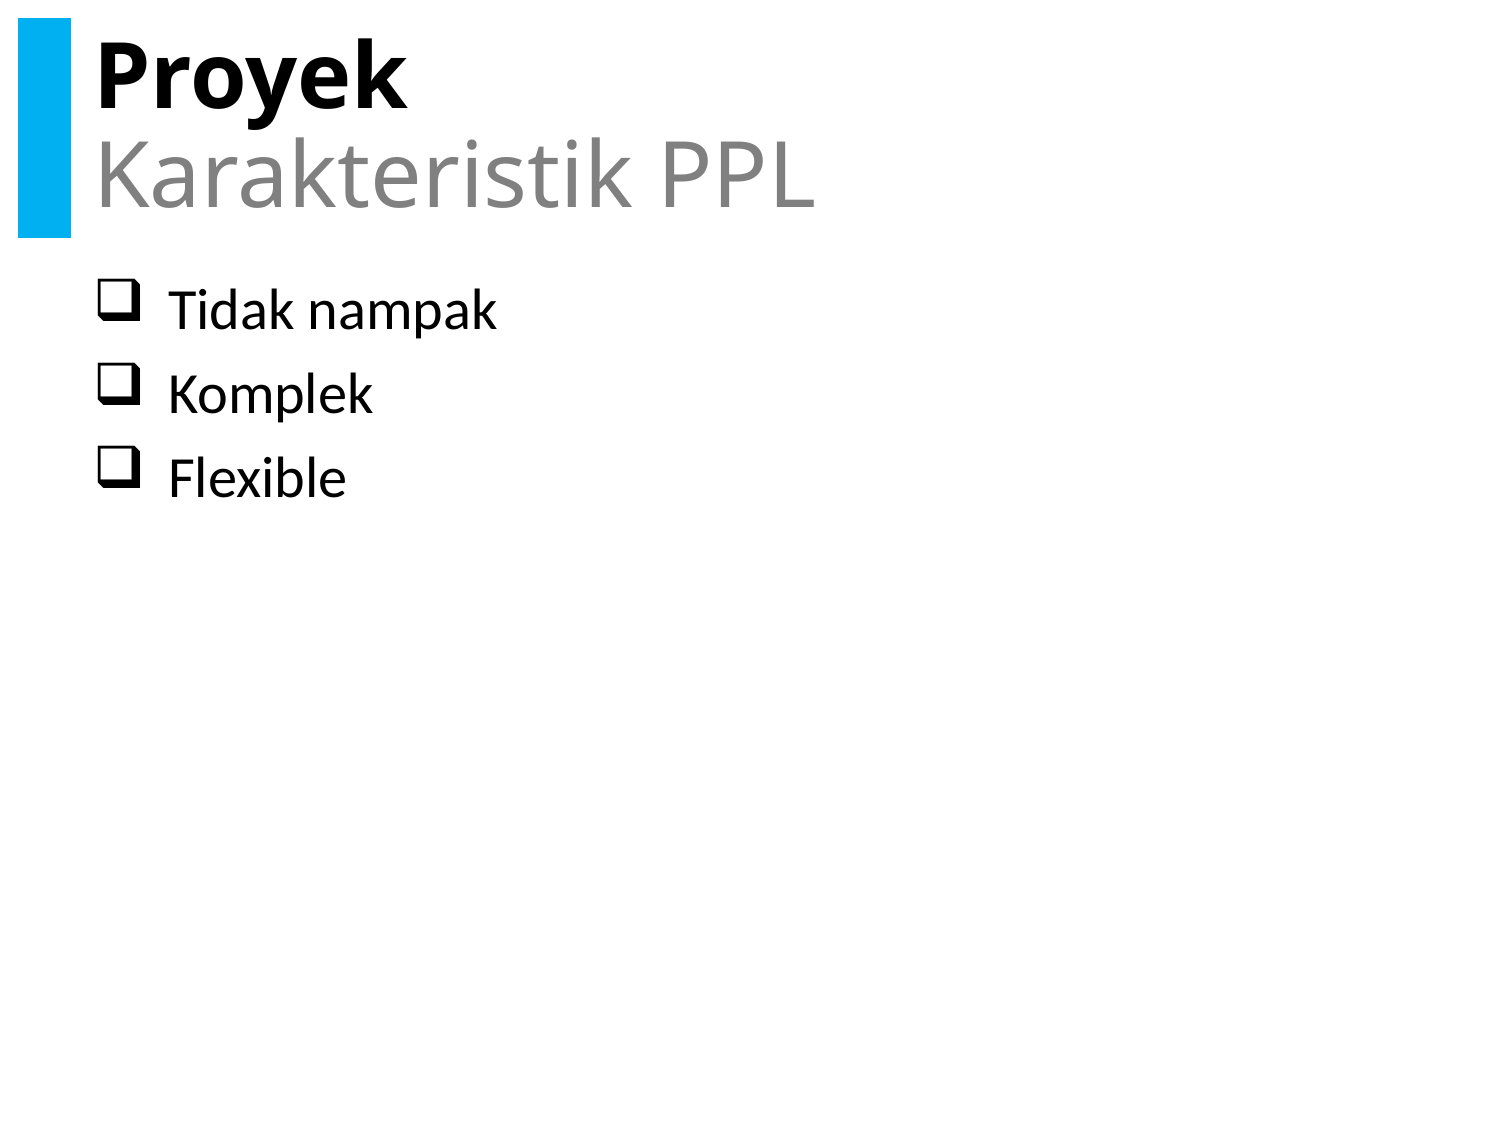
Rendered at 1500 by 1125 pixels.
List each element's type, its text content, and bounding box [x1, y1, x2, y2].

list Tidak nampak Komplek Flexible [78, 272, 1443, 1070]
title Proyek Karakteristik PPL [78, 19, 1443, 237]
